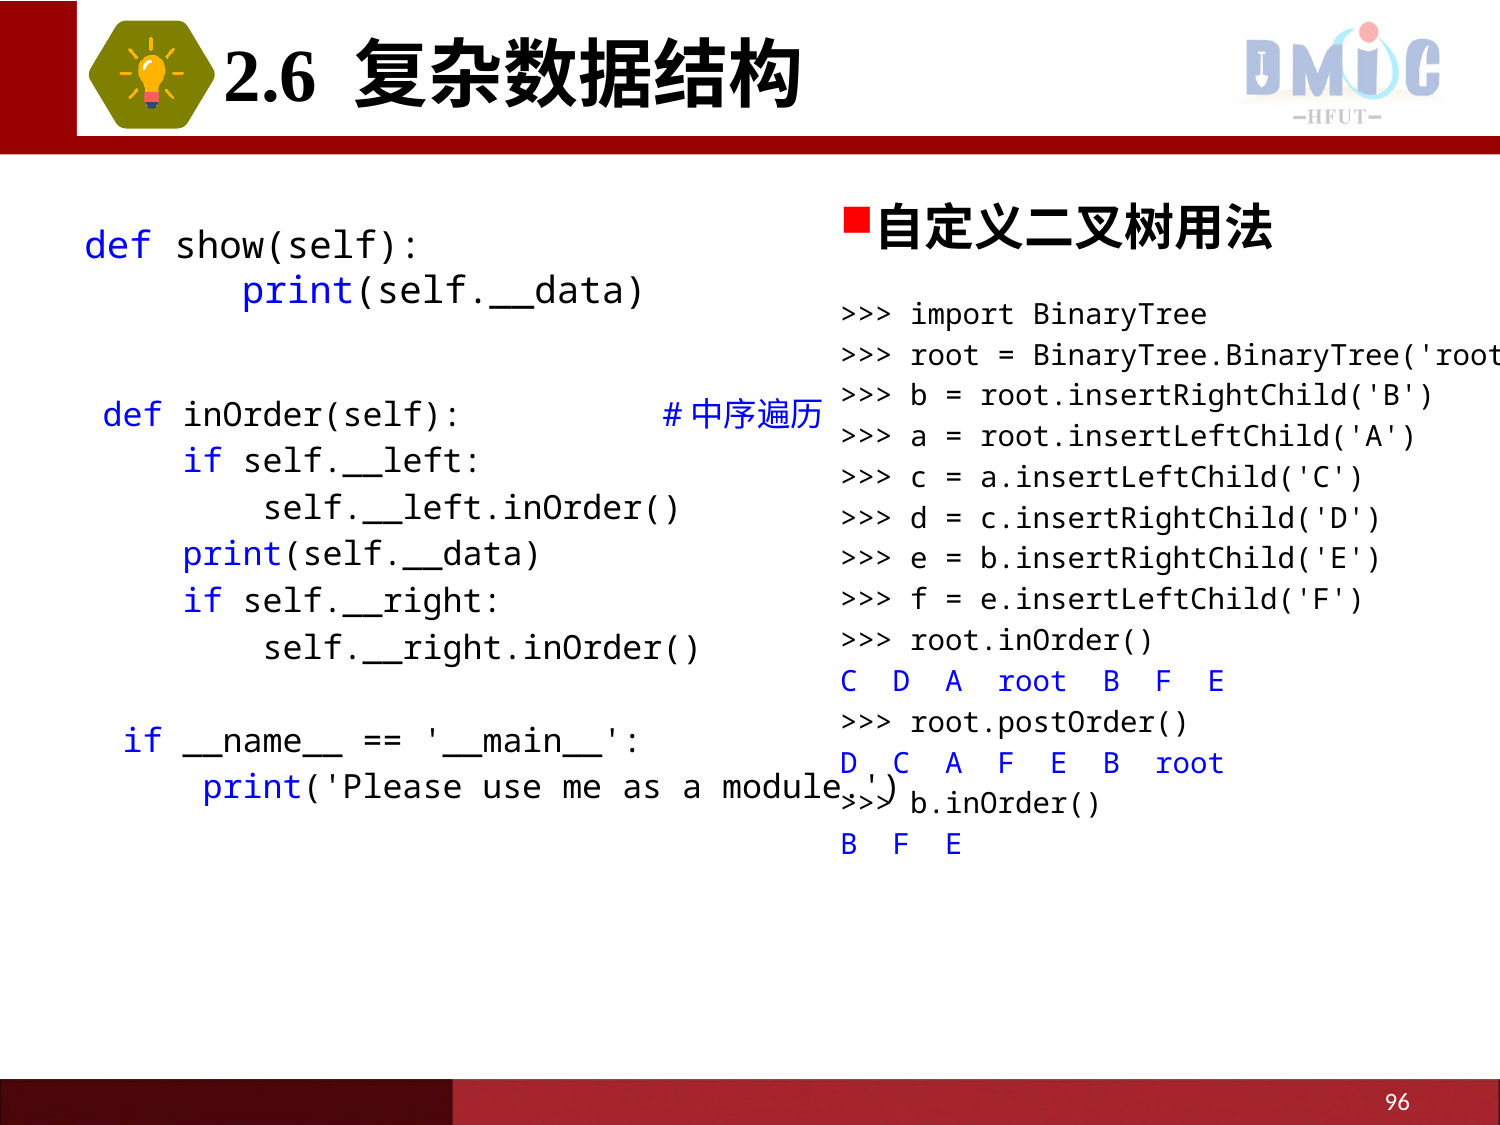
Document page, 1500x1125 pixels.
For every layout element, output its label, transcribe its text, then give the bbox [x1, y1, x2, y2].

picture [1358, 1079, 1500, 1125]
list def inOrder(self): #中序遍历 if self.__left: self.__left.inOrder() print(self.__data) if self.__right: self.__right.inOrder() if __name__ == '__main__': print('Please use me as a module.') [7, 385, 1358, 1125]
text_box def show(self): print(self.__data) [47, 213, 798, 319]
text_box import string import random x = '0123456789' # y = [random.choice(x) for i in range(1000)] y = random.choices(x, k=1000) z = ''.join(y) d = dict() #使用字典保存每个字符出现次数 for ch in z: d[ch] = d.get(ch, 0) + 1 # count()? 大家还记得这是谁的函数么？ print(d) [1210, 21, 1472, 132]
picture [0, 1079, 7, 1125]
slide_number 96 [1074, 1081, 1425, 1119]
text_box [0, 19, 1176, 129]
text_box 自定义二叉树用法 >>> import BinaryTree >>> root = BinaryTree.BinaryTree('root') >>> b = root.insertRightChild('B') >>> a = root.insertLeftChild('A') >>> c = a.insertLeftChild('C') >>> d = c.insertRightChild('D') >>> e = b.insertRightChild('E') >>> f = e.insertLeftChild('F') >>> root.inOrder() C D A root B F E >>> root.postOrder() D C A F E B root >>> b.inOrder() B F E [824, 199, 1500, 968]
